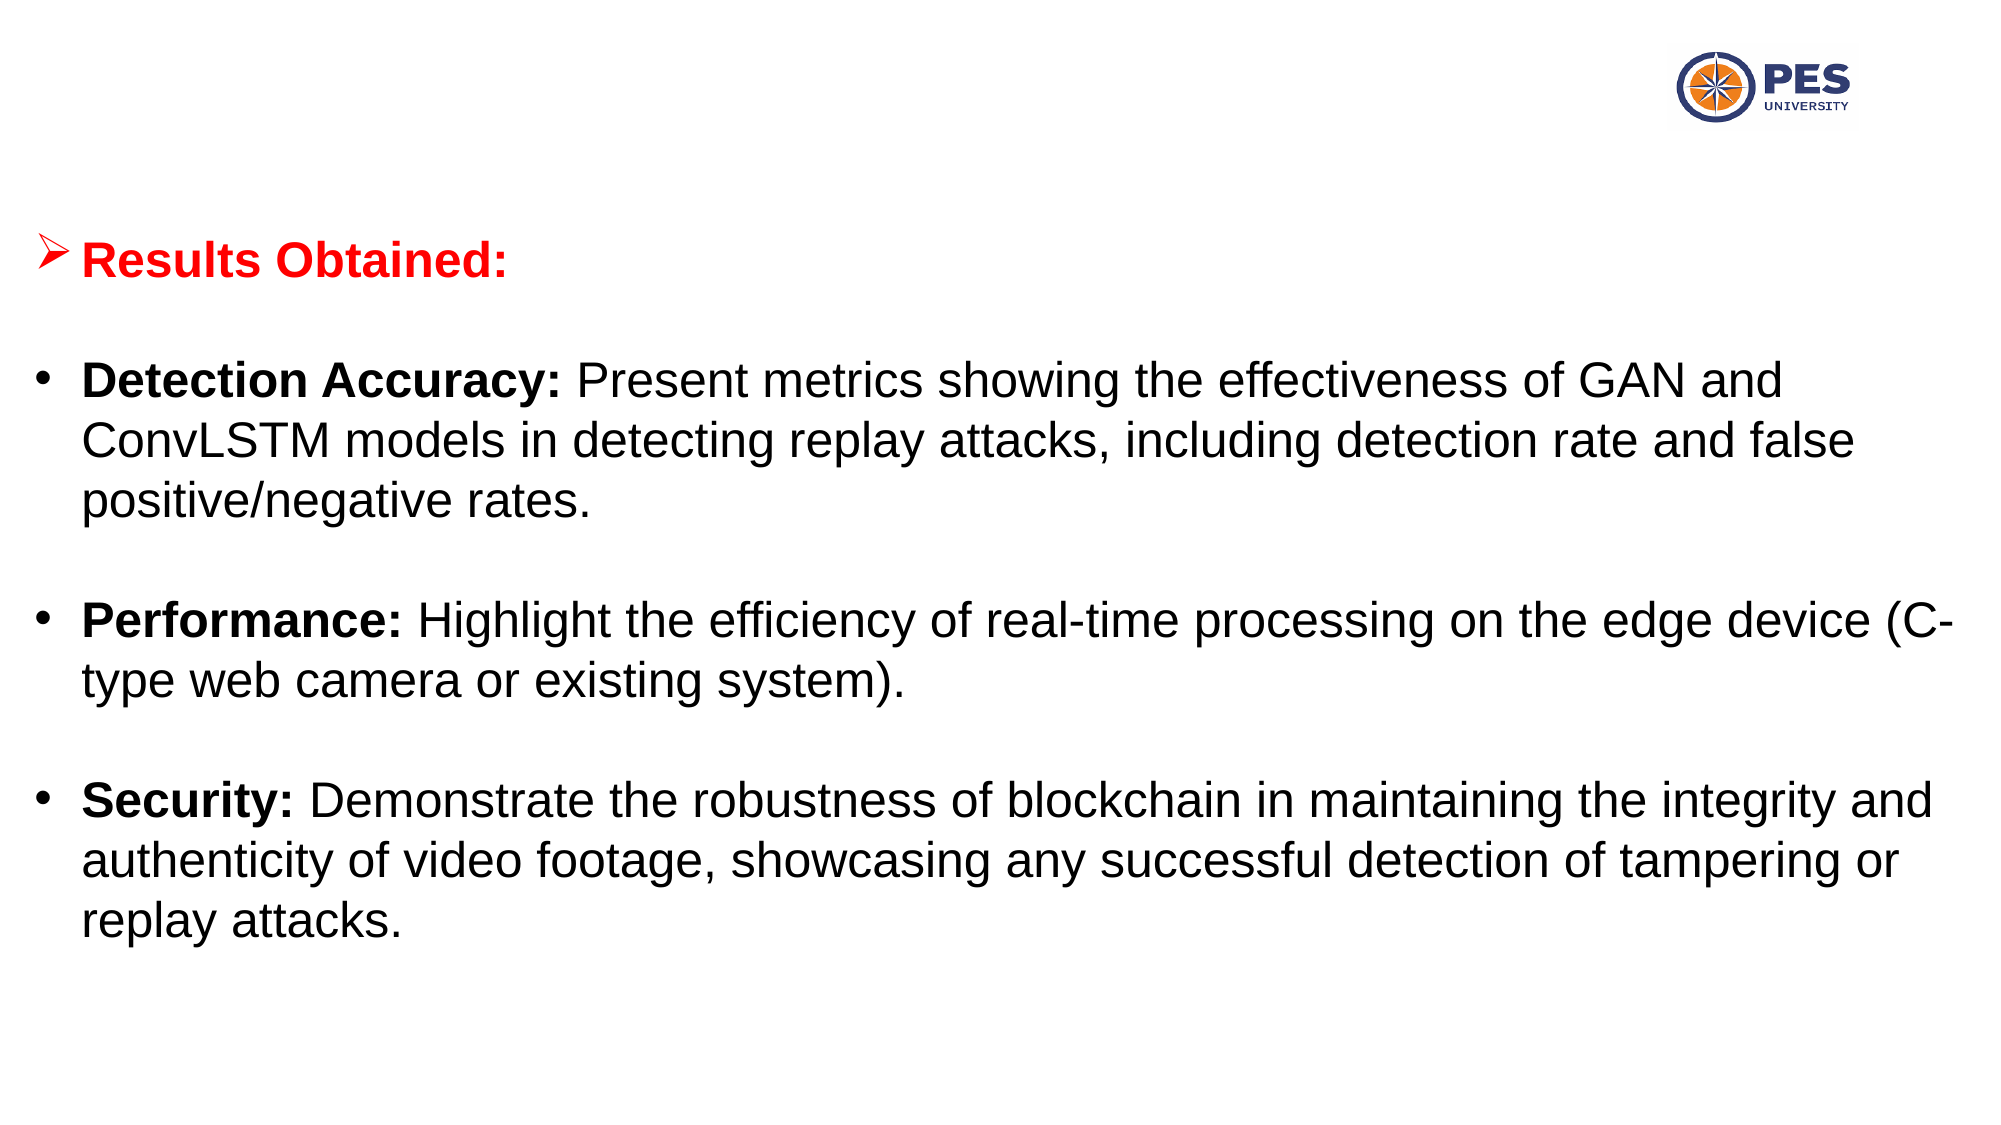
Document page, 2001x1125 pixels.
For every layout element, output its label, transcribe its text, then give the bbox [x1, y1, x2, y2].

text_box Results Obtained: Detection Accuracy: Present metrics showing the effectiveness of GAN and ConvLSTM models in detecting replay attacks, including detection rate and false positive/negative rates. Performance: Highlight the efficiency of real-time processing on the edge device (C-type web camera or existing system). Security: Demonstrate the robustness of blockchain in maintaining the integrity and authenticity of video footage, showcasing any successful detection of tampering or replay attacks. [19, 219, 2000, 955]
picture [1667, 43, 1859, 131]
